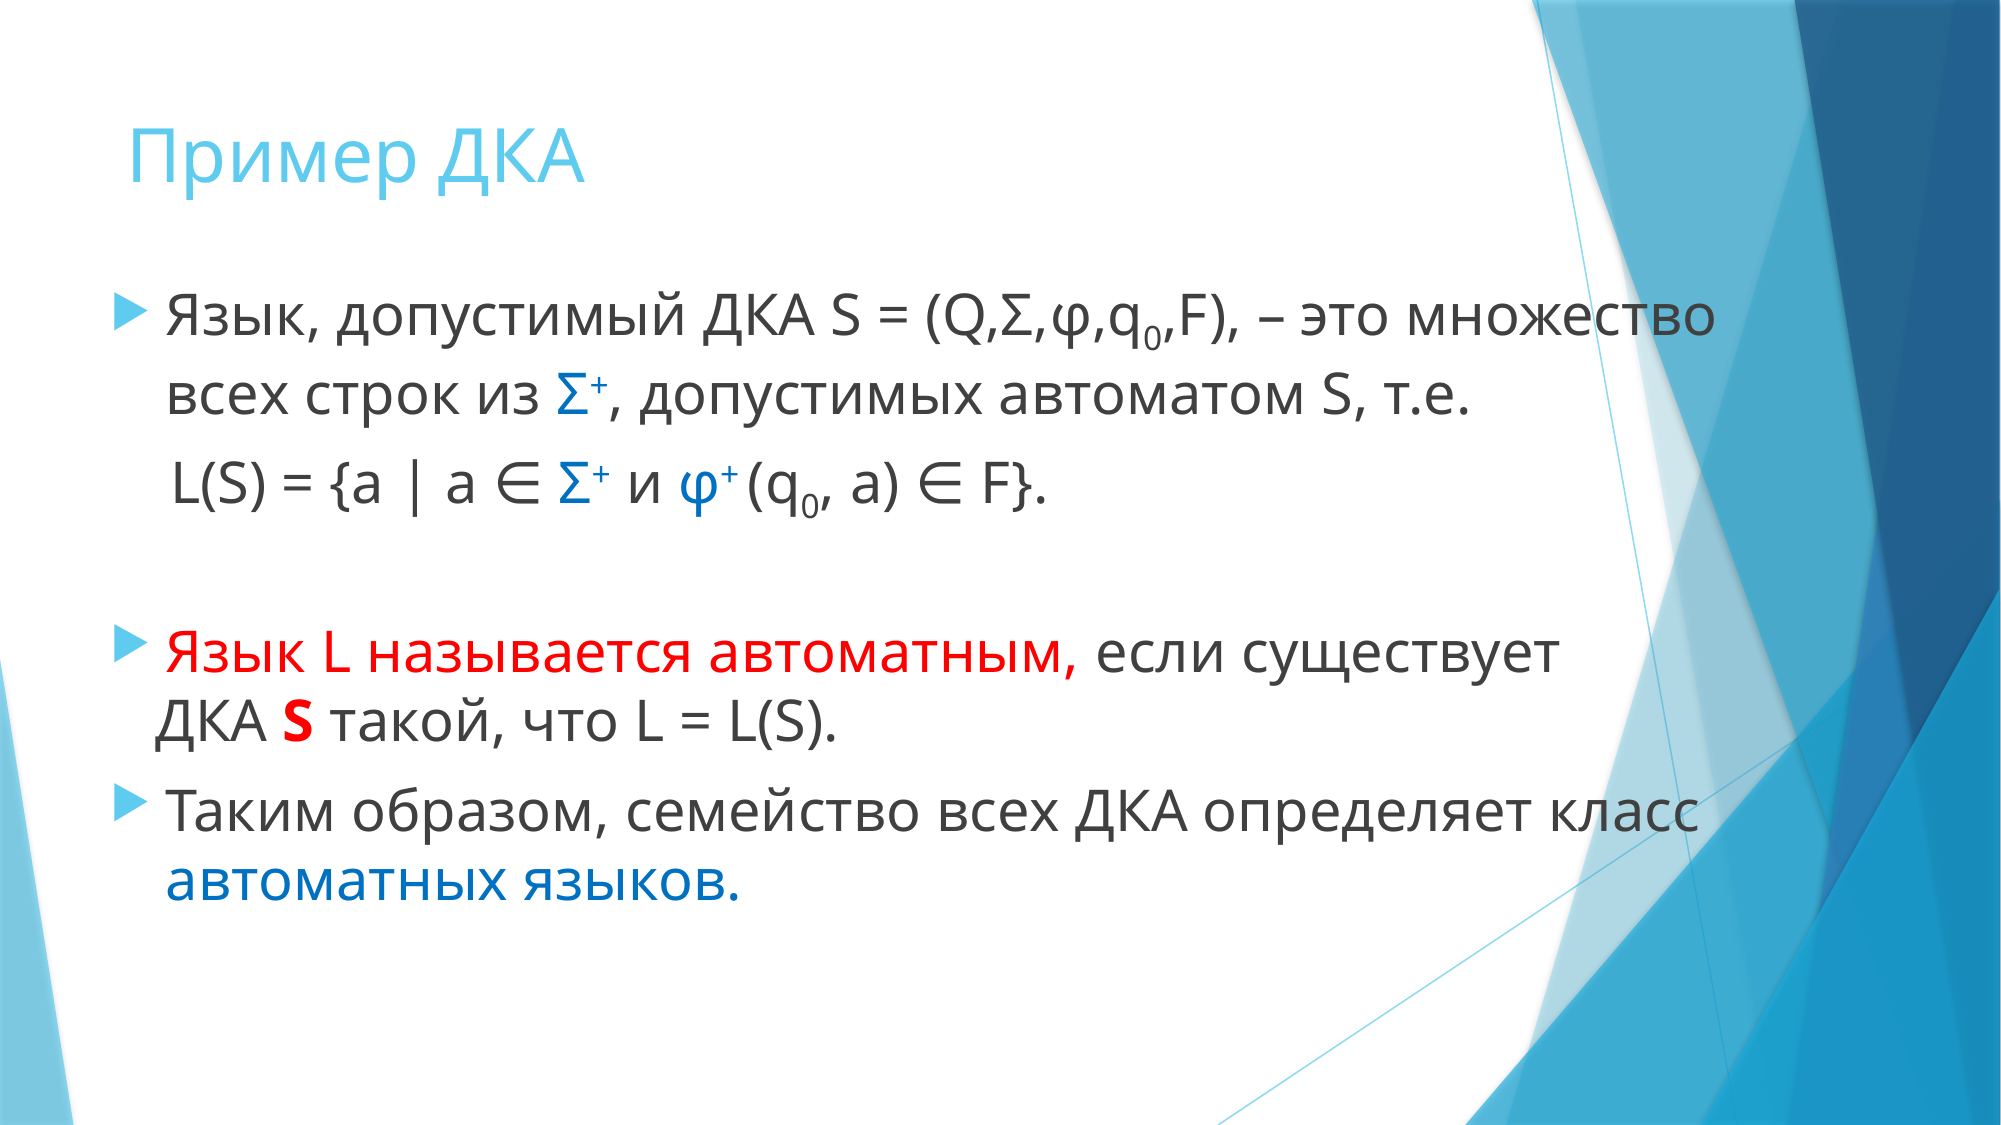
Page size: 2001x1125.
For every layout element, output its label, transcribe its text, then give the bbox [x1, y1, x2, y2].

list Язык, допустимый ДКА S = (Q,Σ,φ,q0,F), – это множество всех строк из Σ+, допустимых автоматом S, т.е. L(S) = {a | a ∈ Σ+ и φ+ (q0, a) ∈ F}. Язык L называется автоматным, если существует ДКА S такой, что L = L(S). Таким образом, семейство всех ДКА определяет класс автоматных языков. [95, 270, 1746, 985]
title Пример ДКА [111, 99, 1522, 270]
